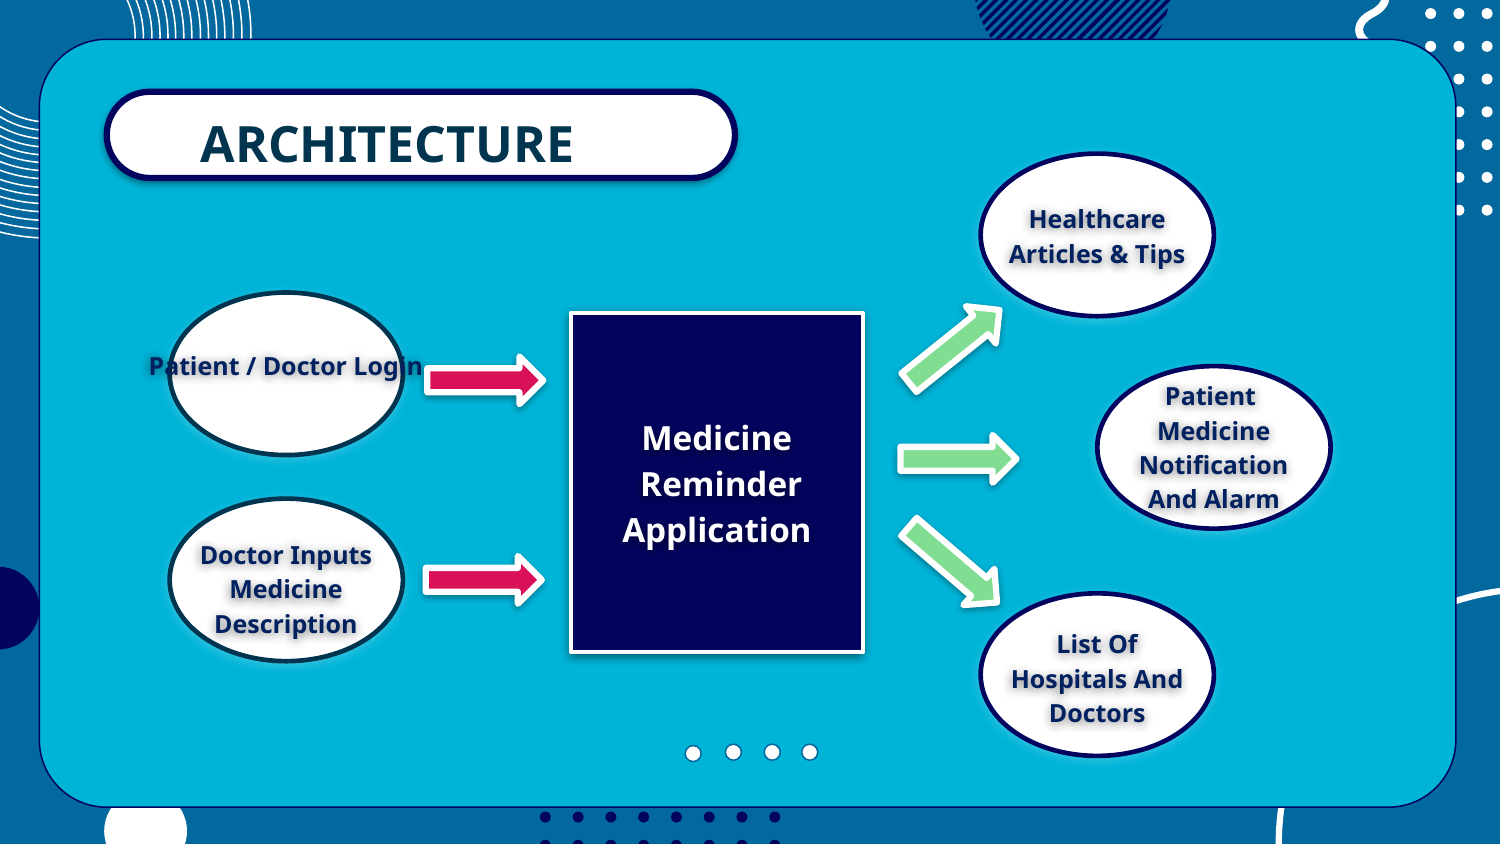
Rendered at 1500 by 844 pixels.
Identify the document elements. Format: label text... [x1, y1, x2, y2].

text_box [1039, 593, 1156, 604]
text_box [725, 744, 742, 761]
text_box Doctor Inputs Medicine Description [160, 519, 412, 607]
text_box [425, 555, 542, 604]
text_box Healthcare Articles & Tips [980, 184, 1214, 280]
text_box [685, 745, 702, 762]
text_box [215, 498, 357, 515]
text_box [901, 517, 998, 606]
text_box ARCHITECTURE [185, 88, 818, 175]
text_box List Of Hospitals And Doctors [980, 609, 1214, 696]
text_box [191, 292, 381, 326]
text_box [901, 306, 1000, 392]
text_box Patient Medicine Notification And Alarm [1054, 361, 1374, 448]
text_box [1012, 153, 1182, 179]
text_box [427, 356, 544, 405]
text_box [106, 91, 708, 178]
text_box [1098, 458, 1330, 529]
text_box [1012, 291, 1182, 317]
text_box Medicine Reminder Application [557, 396, 877, 483]
text_box [182, 617, 391, 662]
text_box [571, 495, 863, 653]
text_box [900, 434, 1017, 483]
text_box [989, 706, 1205, 756]
text_box [801, 744, 818, 761]
text_box Patient / Doctor Login [126, 330, 446, 417]
text_box [199, 428, 374, 456]
text_box [764, 744, 781, 761]
text_box [571, 312, 863, 392]
